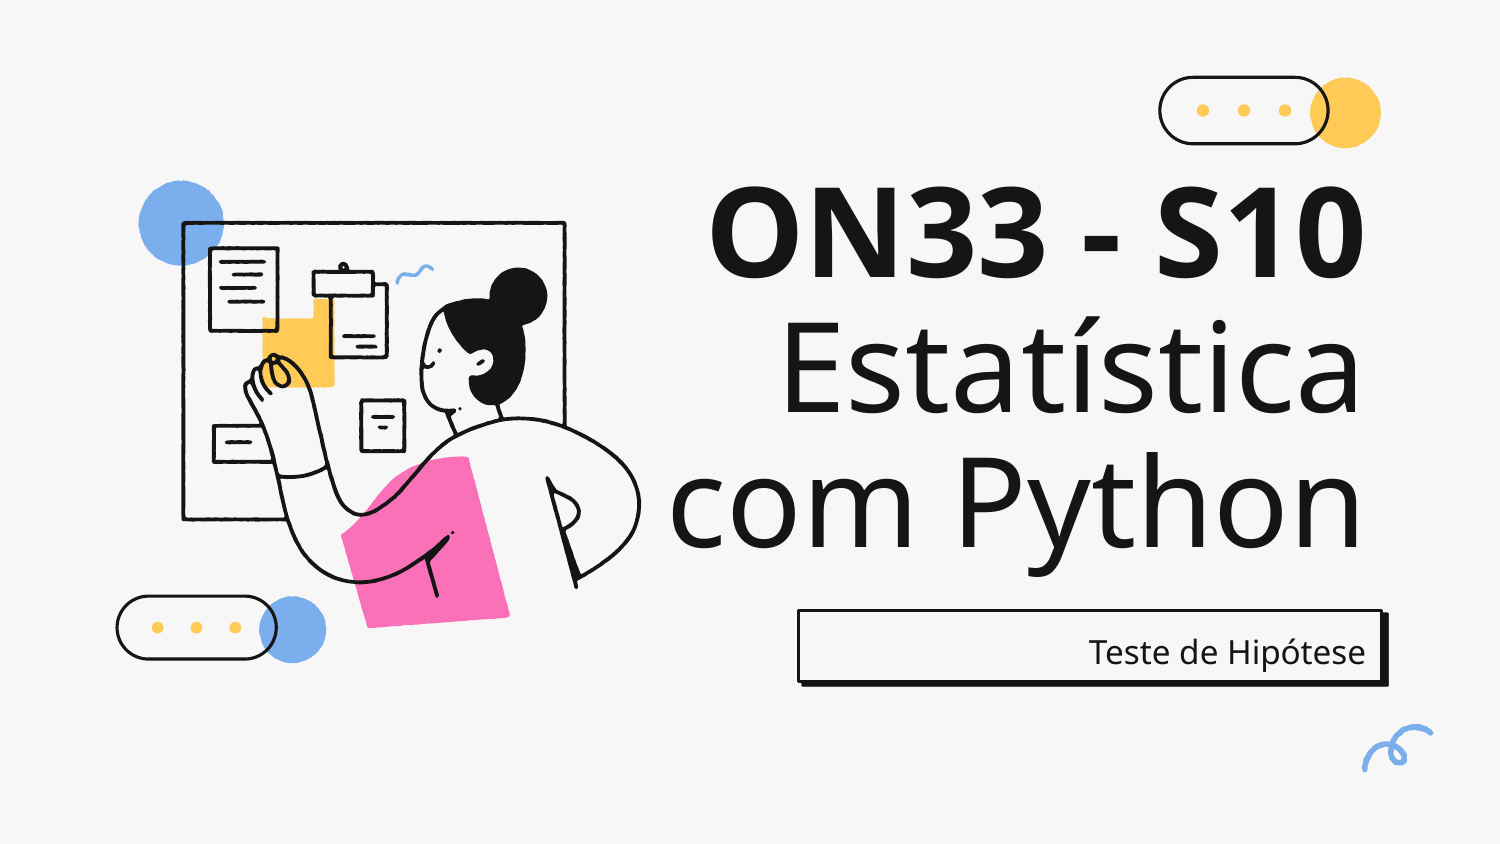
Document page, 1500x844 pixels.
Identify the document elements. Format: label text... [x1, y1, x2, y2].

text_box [1159, 77, 1382, 149]
text_box [1361, 723, 1434, 773]
subtitle Teste de Hipótese [797, 609, 1383, 683]
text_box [116, 180, 642, 664]
title ON33 - S10 Estatística com Python [640, 162, 1382, 582]
